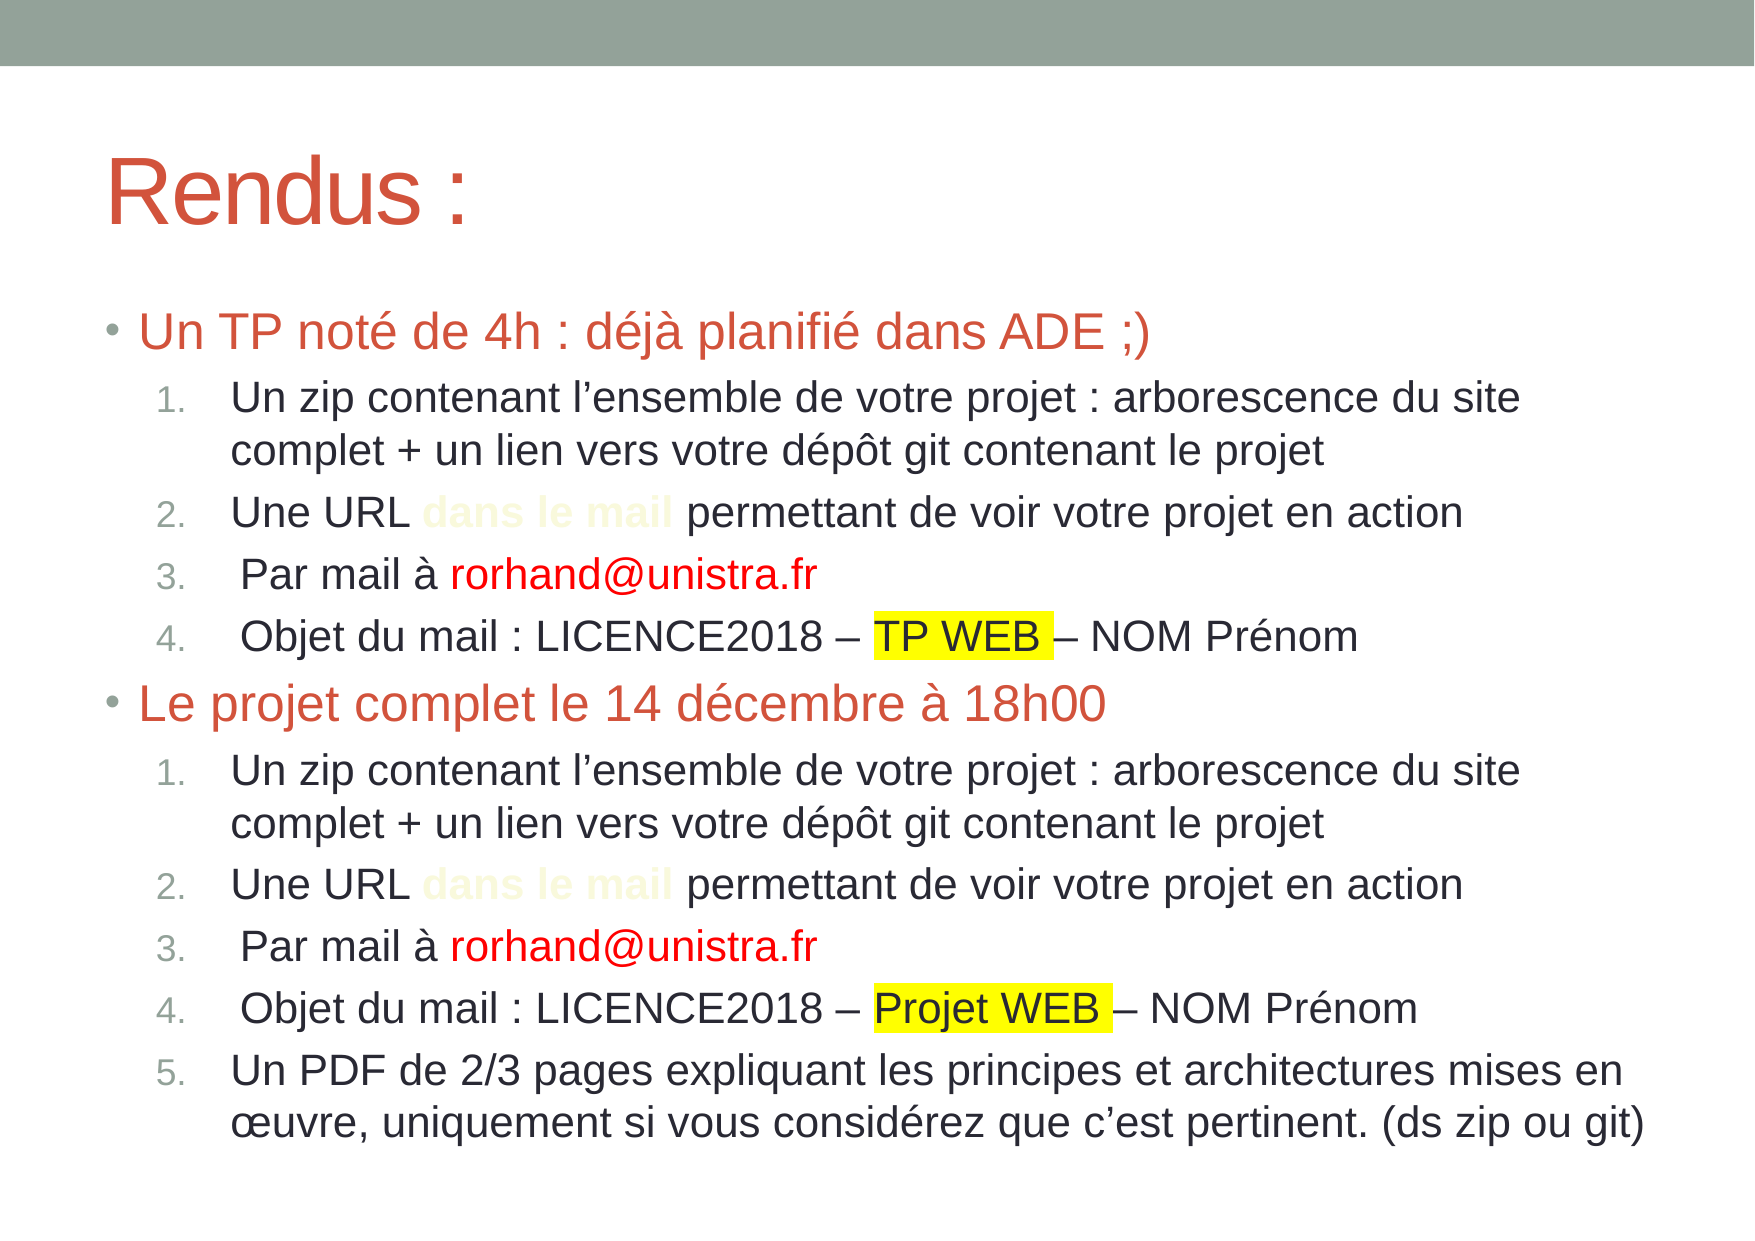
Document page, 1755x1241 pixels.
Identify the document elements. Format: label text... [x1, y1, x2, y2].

title Rendus : [87, 96, 1667, 276]
list Un TP noté de 4h : déjà planifié dans ADE ;) Un zip contenant l’ensemble de votre projet : arborescence du site complet + un lien vers votre dépôt git contenant le projet Une URL dans le mail permettant de voir votre projet en action Par mail à rorhand@unistra.fr Objet du mail : LICENCE2018 – TP WEB – NOM Prénom Le projet complet le 14 décembre à 18h00 Un zip contenant l’ensemble de votre projet : arborescence du site complet + un lien vers votre dépôt git contenant le projet Une URL dans le mail permettant de voir votre projet en action Par mail à rorhand@unistra.fr Objet du mail : LICENCE2018 – Projet WEB – NOM Prénom Un PDF de 2/3 pages expliquant les principes et architectures mises en œuvre, uniquement si vous considérez que c’est pertinent. (ds zip ou git) [87, 289, 1667, 1172]
